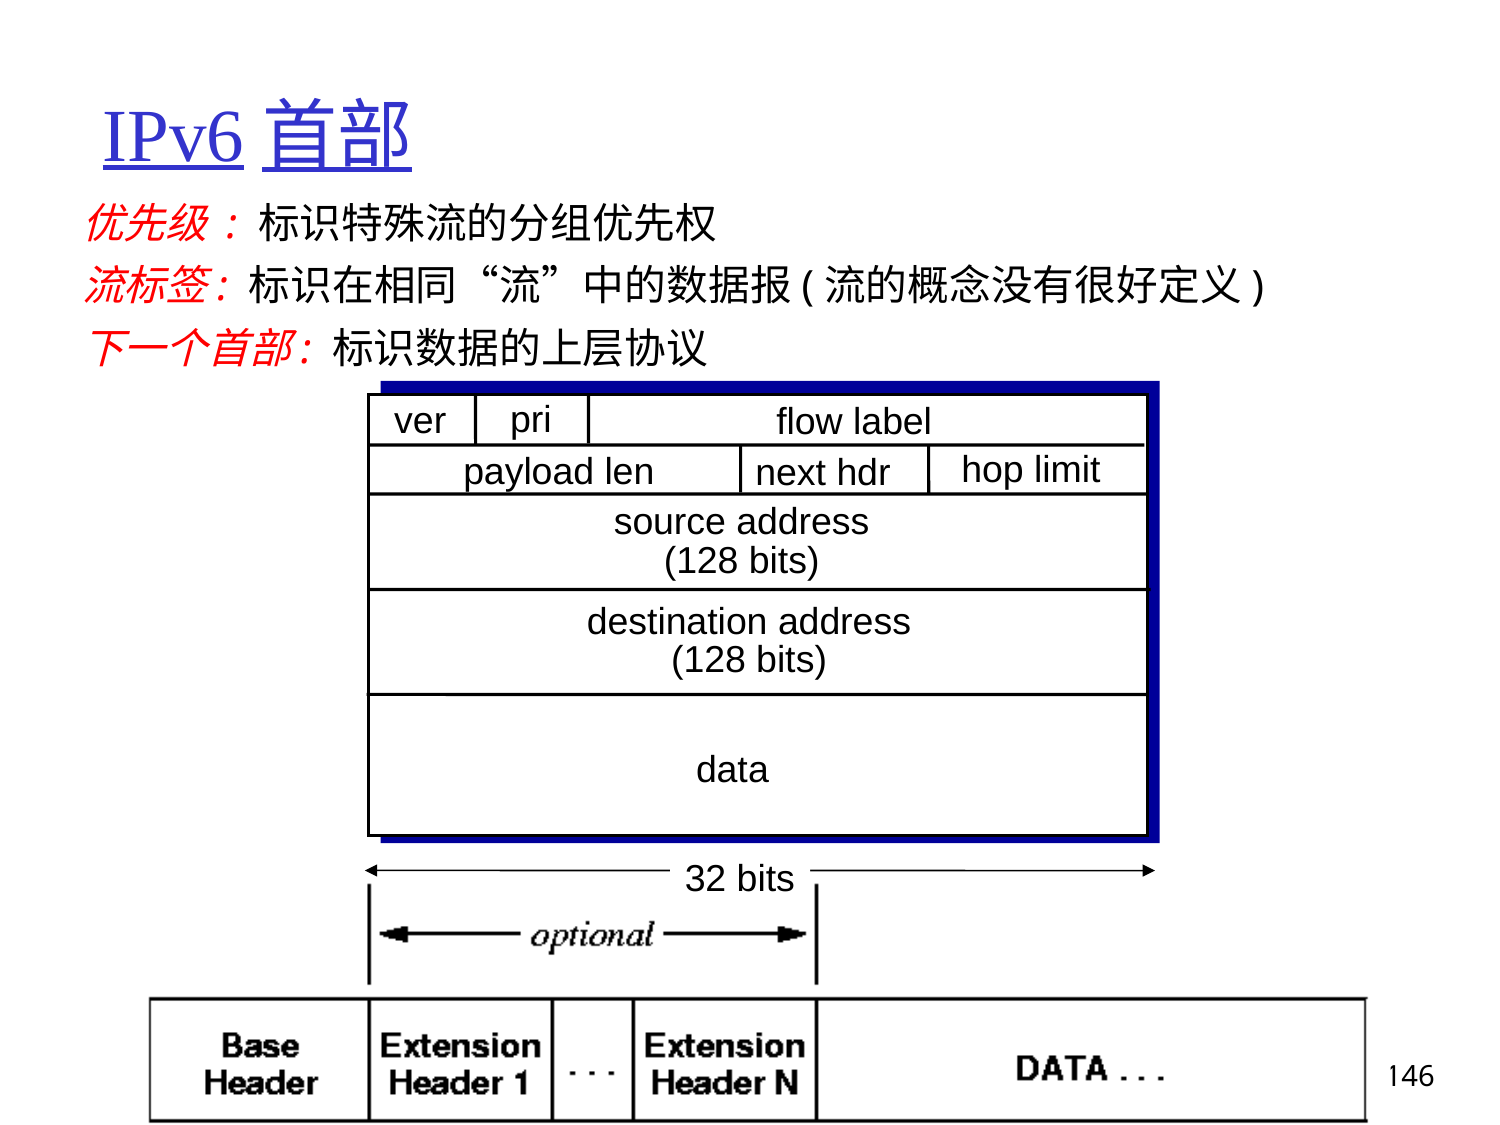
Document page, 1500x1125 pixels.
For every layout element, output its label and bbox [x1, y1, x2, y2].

slide_number [1391, 1050, 1450, 1125]
text_box [364, 847, 1155, 882]
picture [116, 882, 1391, 1125]
text_box [67, 189, 1279, 379]
title [87, 37, 1363, 225]
text_box [366, 380, 1160, 844]
